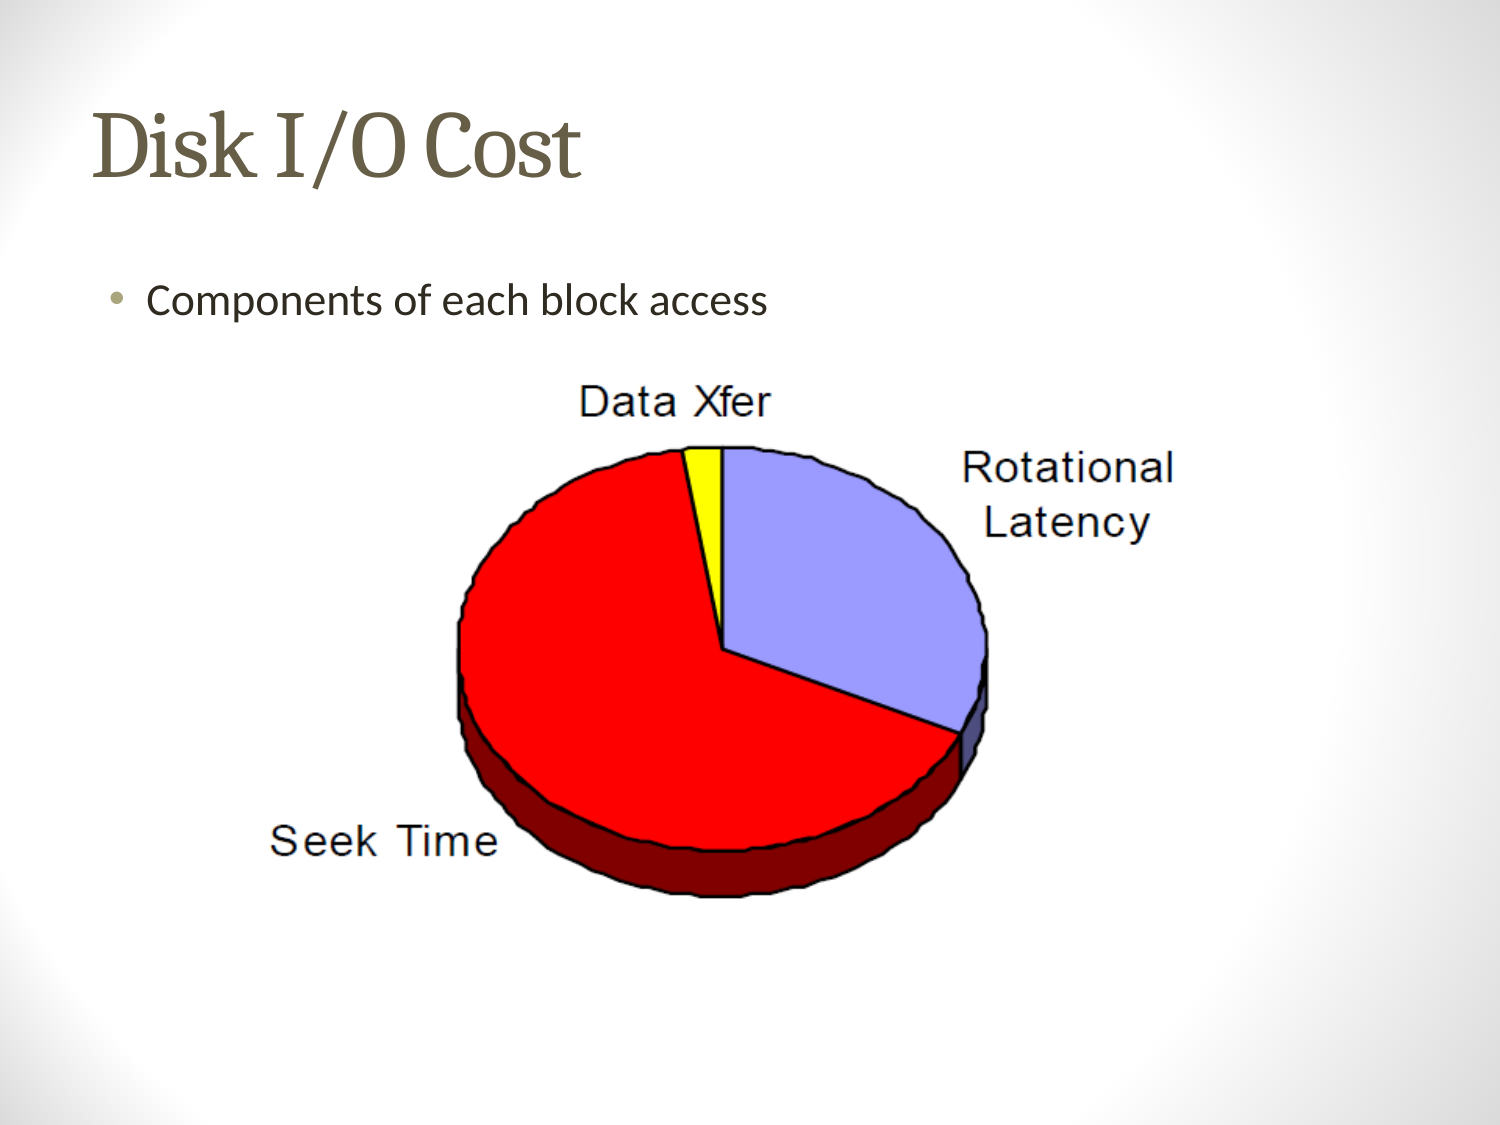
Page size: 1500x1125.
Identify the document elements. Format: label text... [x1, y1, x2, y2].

picture [0, 0, 1500, 1125]
list Components of each block access [75, 262, 1325, 1050]
title Disk I/O Cost [75, 45, 1325, 233]
